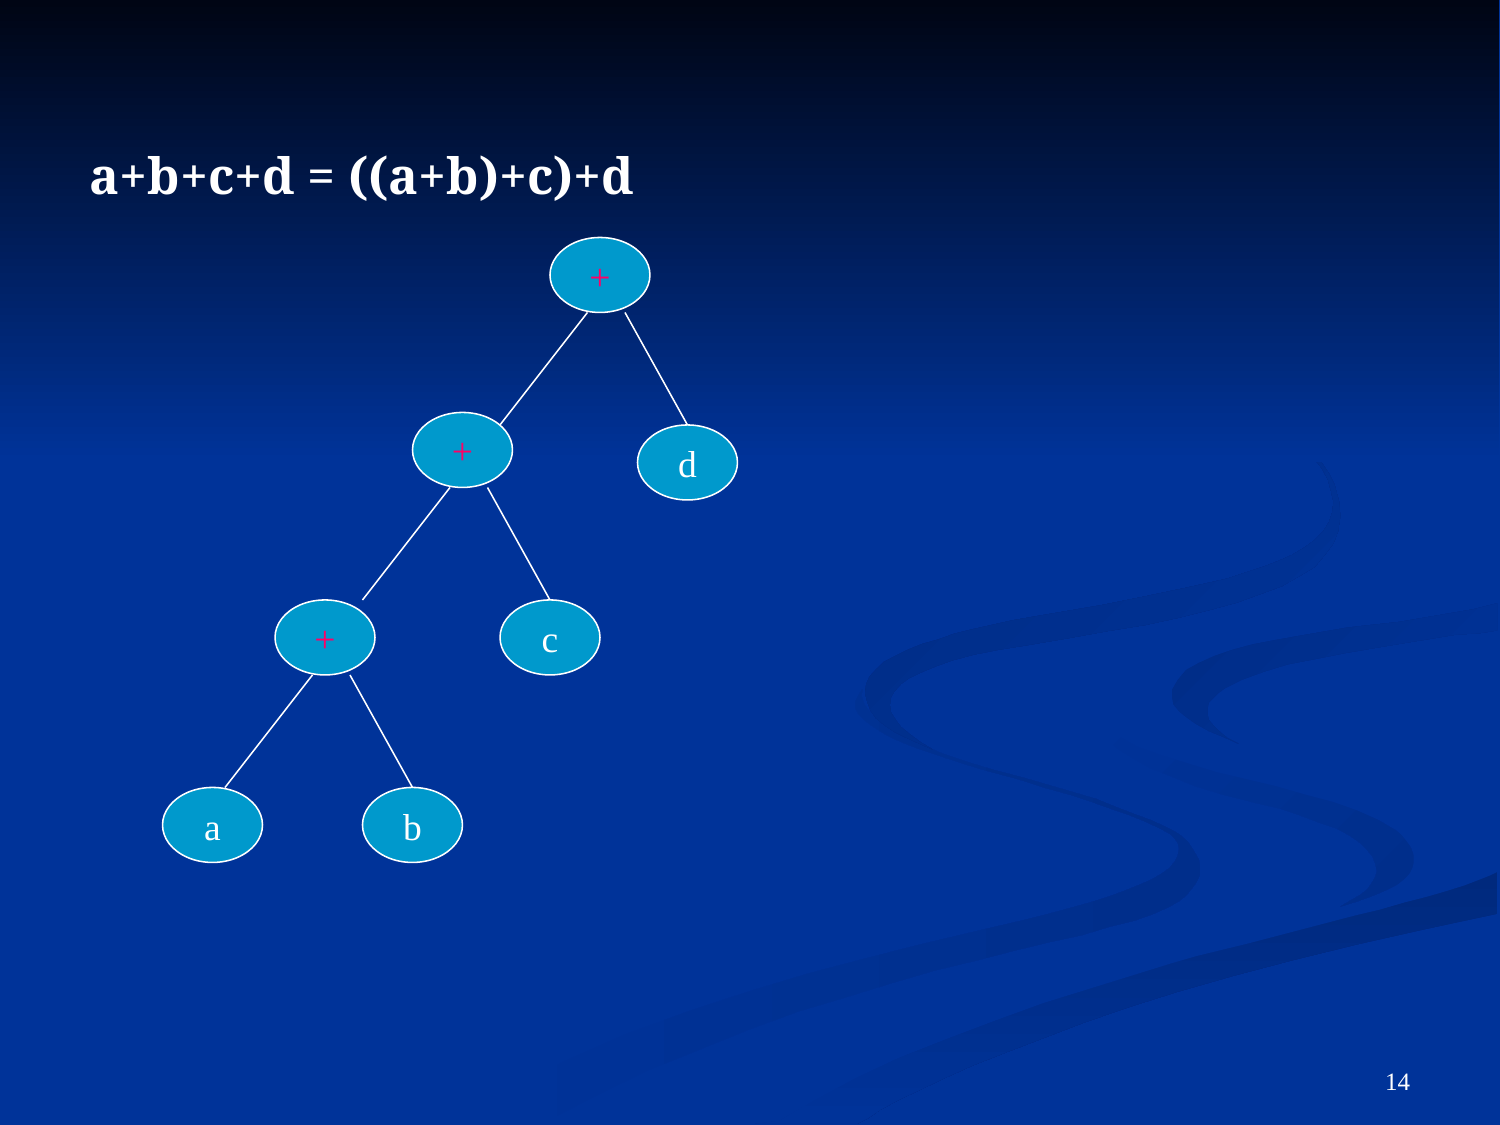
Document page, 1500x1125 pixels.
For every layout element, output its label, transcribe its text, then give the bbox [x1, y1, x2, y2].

text_box c [500, 599, 601, 675]
text_box + [275, 599, 376, 675]
text_box + [412, 412, 513, 488]
text_box a [162, 787, 263, 863]
text_box a+b+c+d = ((a+b)+c)+d [75, 137, 875, 213]
text_box b [362, 787, 463, 863]
slide_number 14 [1074, 1024, 1426, 1104]
text_box d [637, 424, 738, 500]
text_box + [549, 237, 650, 313]
